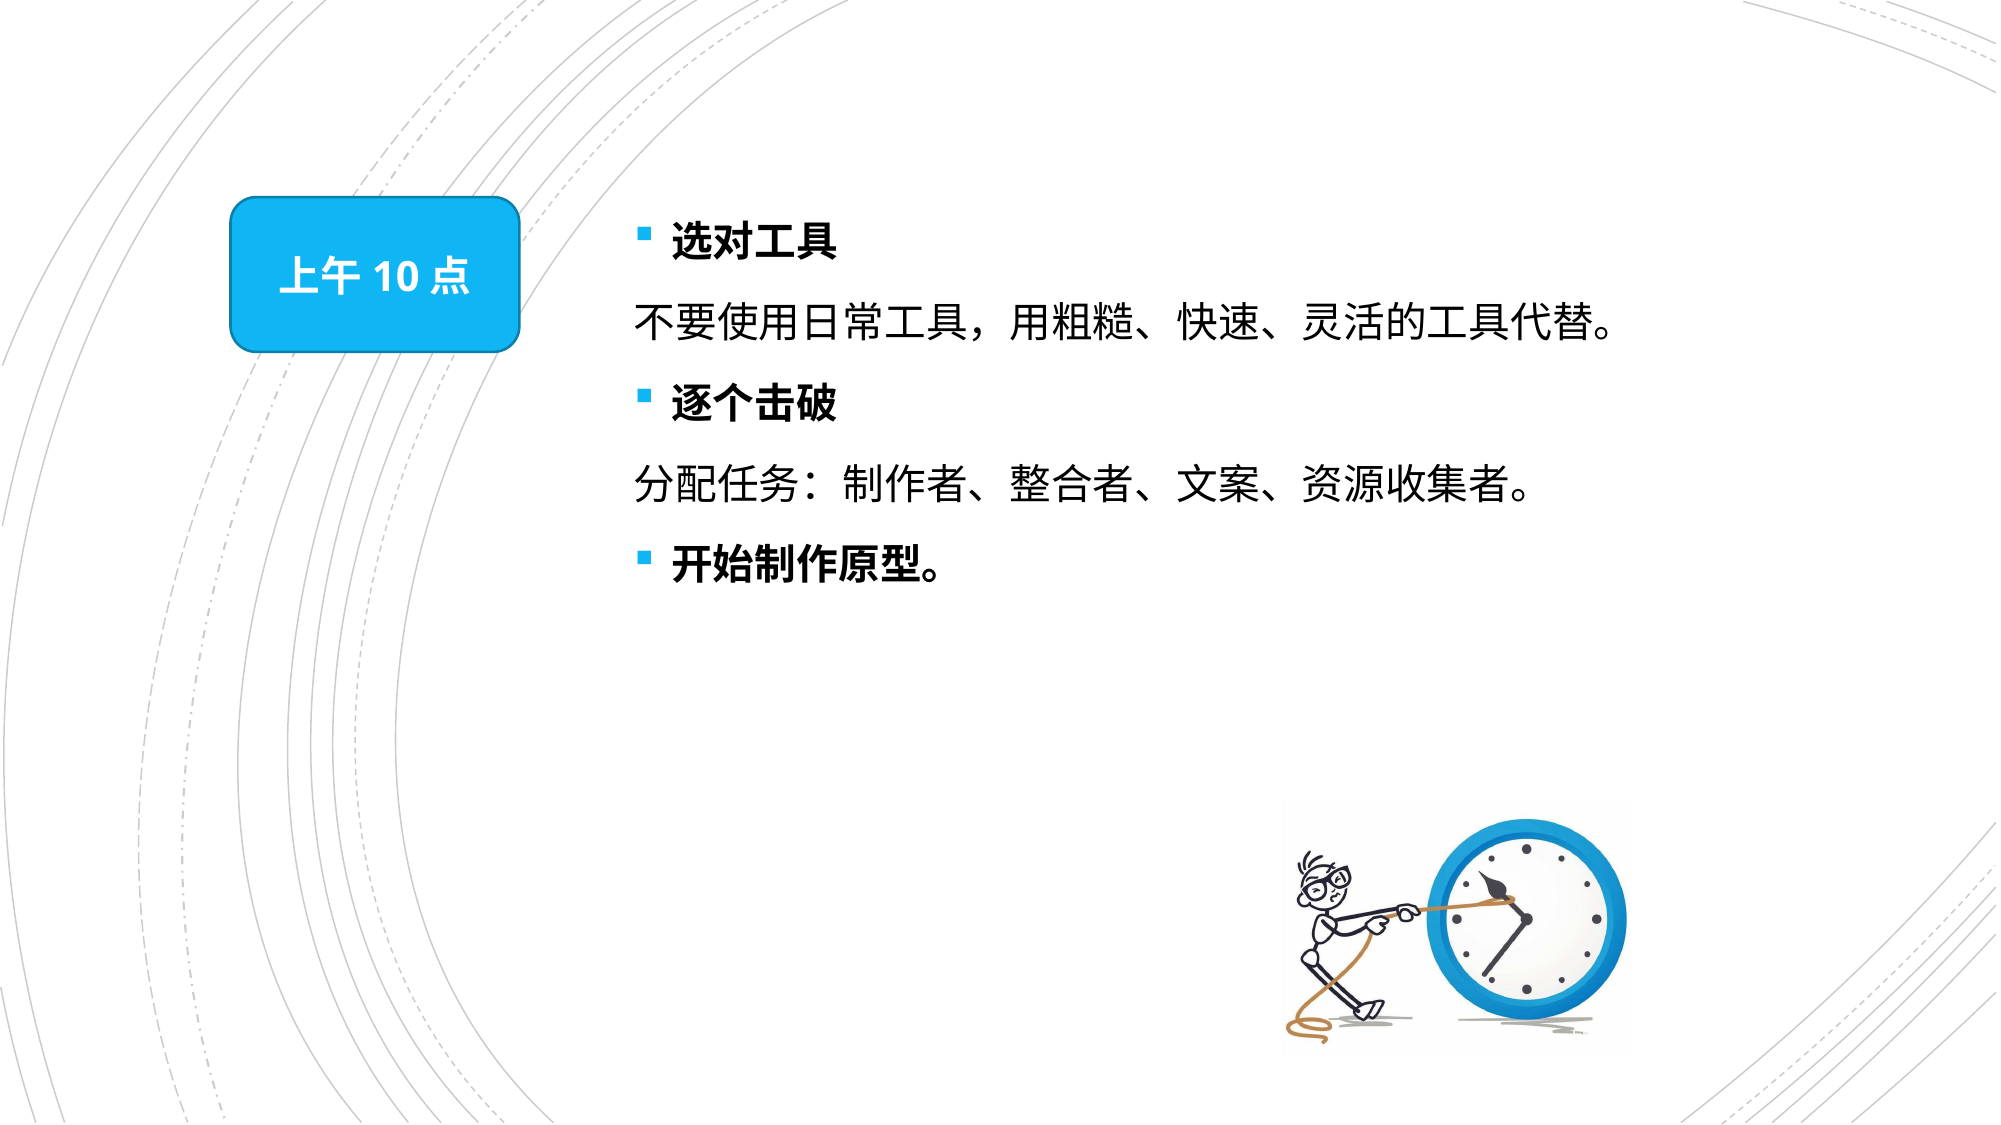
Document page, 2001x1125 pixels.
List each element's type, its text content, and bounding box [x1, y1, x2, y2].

picture [1282, 802, 1629, 1054]
text_box 上午10点 [229, 195, 521, 354]
list 选对工具 不要使用日常工具，用粗糙、快速、灵活的工具代替。 逐个击破 分配任务：制作者、整合者、文案、资源收集者。 开始制作原型。 [618, 197, 1649, 1060]
